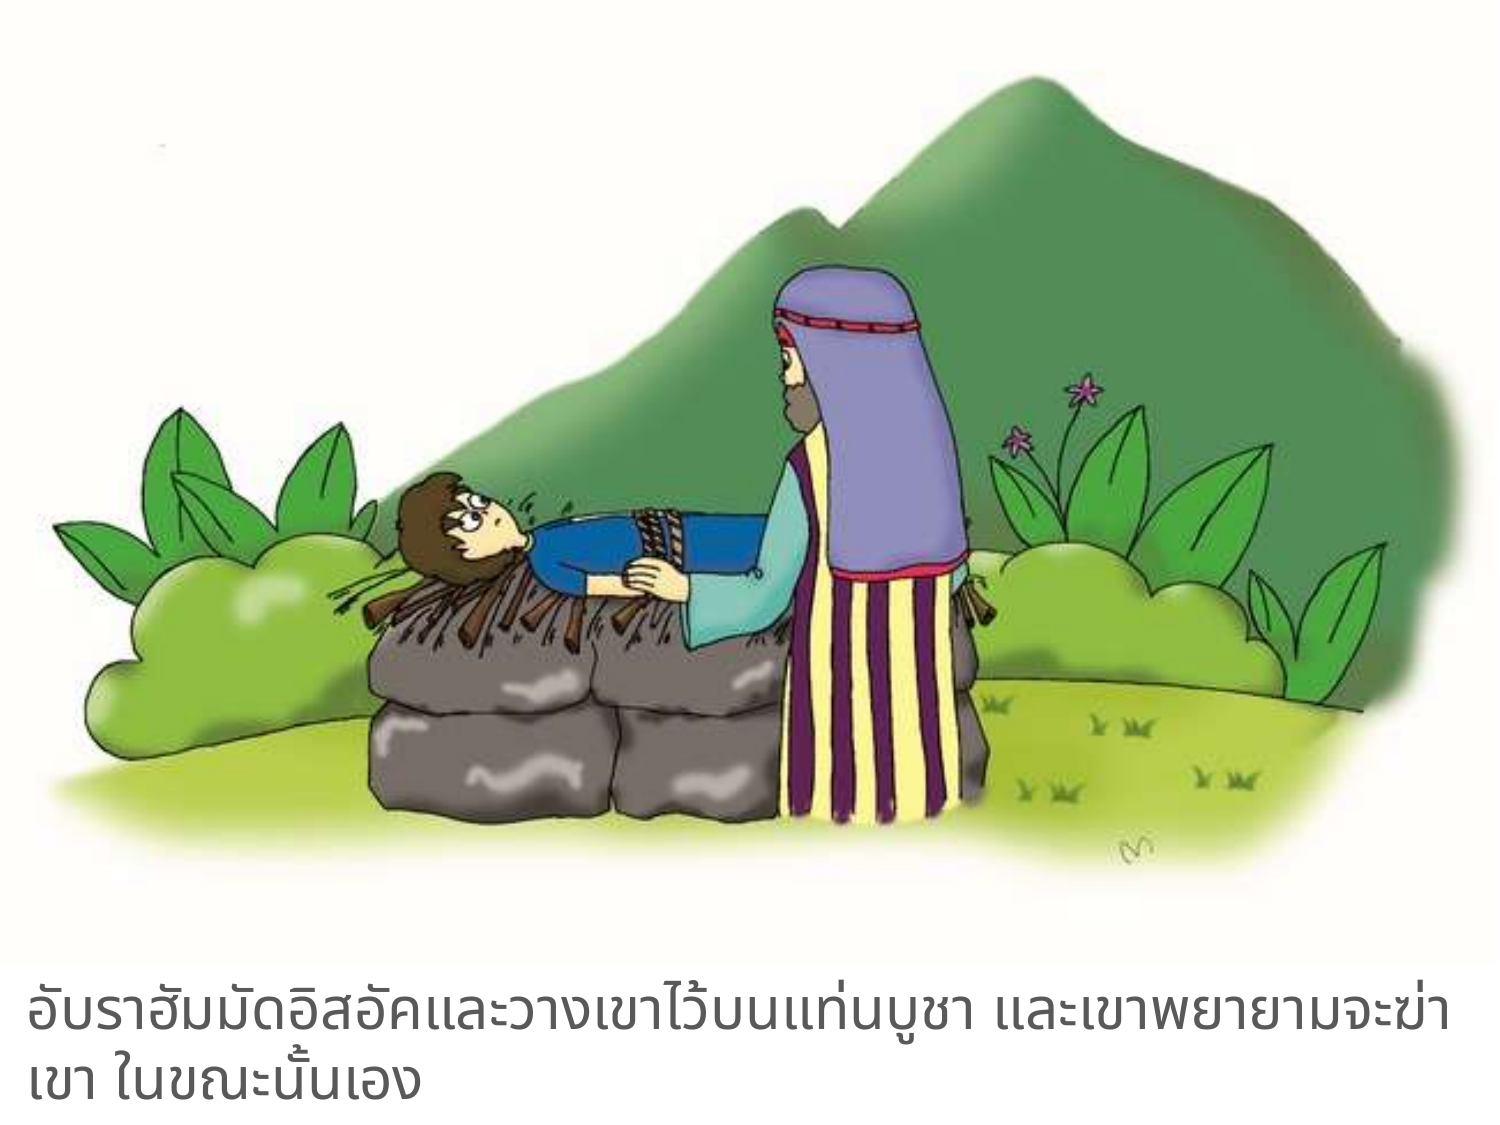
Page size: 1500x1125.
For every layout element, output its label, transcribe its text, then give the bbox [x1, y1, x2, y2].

picture [0, 0, 1498, 965]
text_box อับราฮัมมัดอิสอัคและวางเขาไว้บนแท่นบูชา และเขาพยายามจะฆ่าเขา ในขณะนั้นเอง [11, 970, 1498, 1119]
